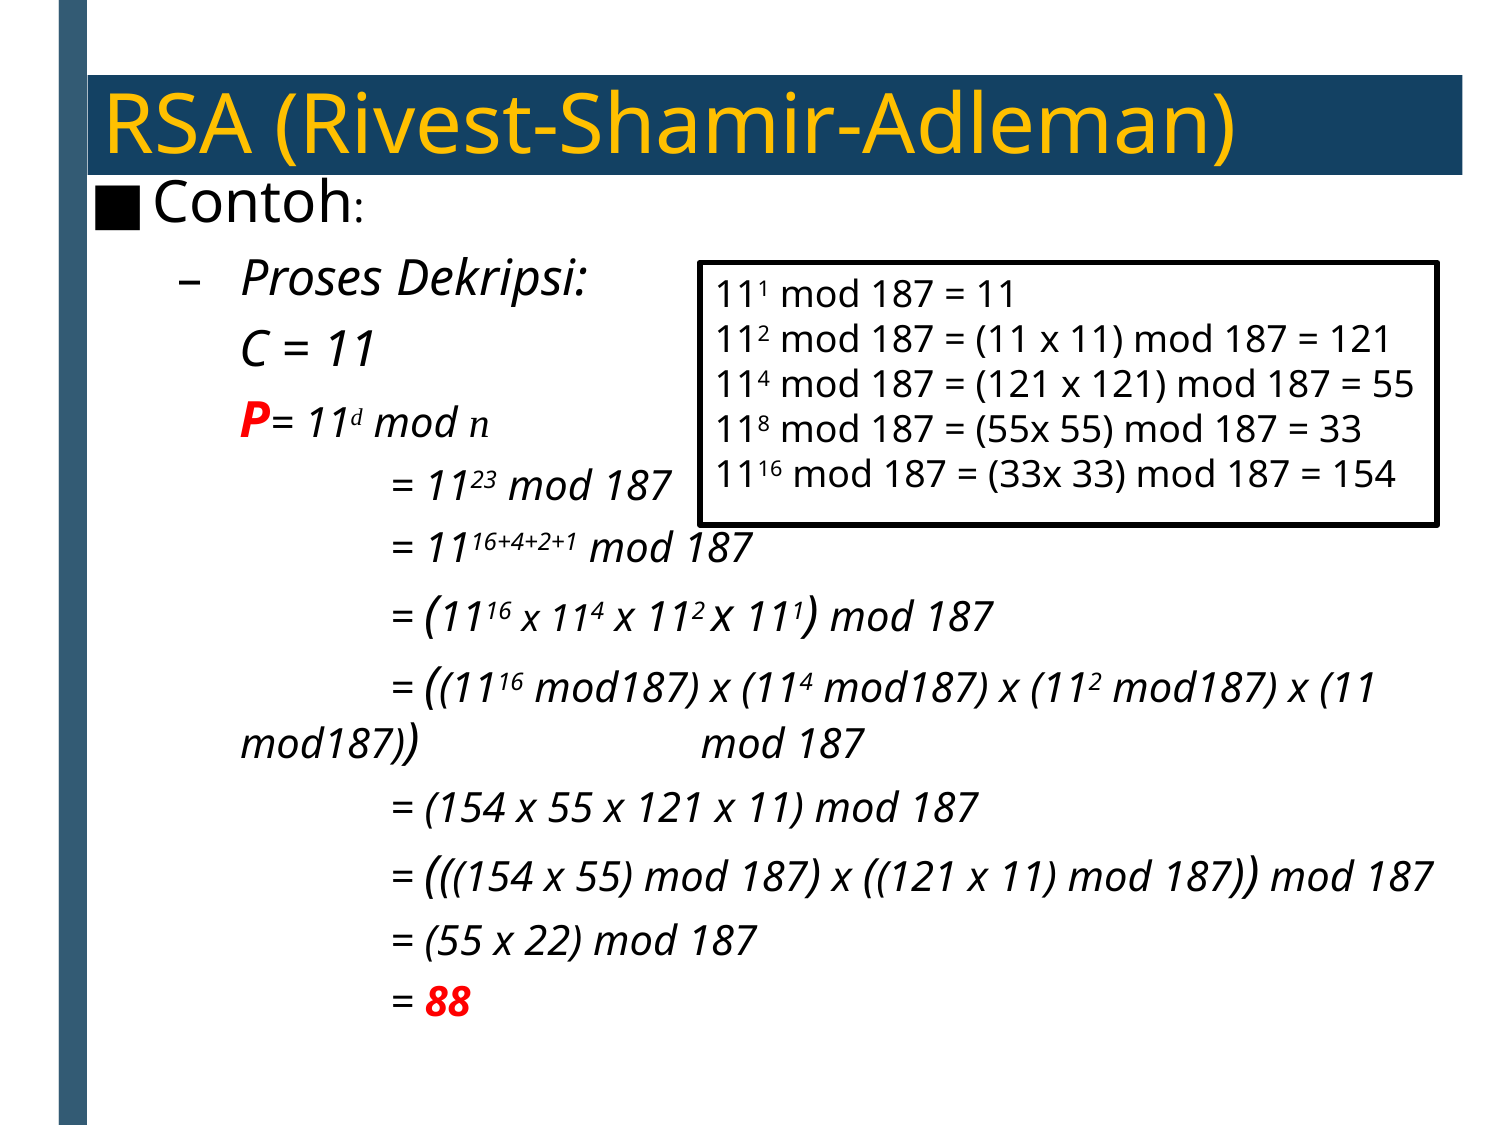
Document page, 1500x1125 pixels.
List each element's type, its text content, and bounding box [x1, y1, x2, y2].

text_box 111 mod 187 = 11 112 mod 187 = (11 x 11) mod 187 = 121 114 mod 187 = (121 x 121) mod 187 = 55 118 mod 187 = (55x 55) mod 187 = 33 1116 mod 187 = (33x 33) mod 187 = 154 [697, 260, 1440, 528]
list Contoh: Proses Dekripsi: C = 11 P= 11d mod n = 1123 mod 187 = 1116+4+2+1 mod 187 = (1116 x 114 x 112 x 111) mod 187 = ((1116 mod187) x (114 mod187) x (112 mod187) x (11 mod187)) mod 187 = (154 x 55 x 121 x 11) mod 187 = (((154 x 55) mod 187) x ((121 x 11) mod 187)) mod 187 = (55 x 22) mod 187 = 88 [75, 162, 1463, 1050]
text_box RSA (Rivest-Shamir-Adleman) [87, 75, 1463, 175]
